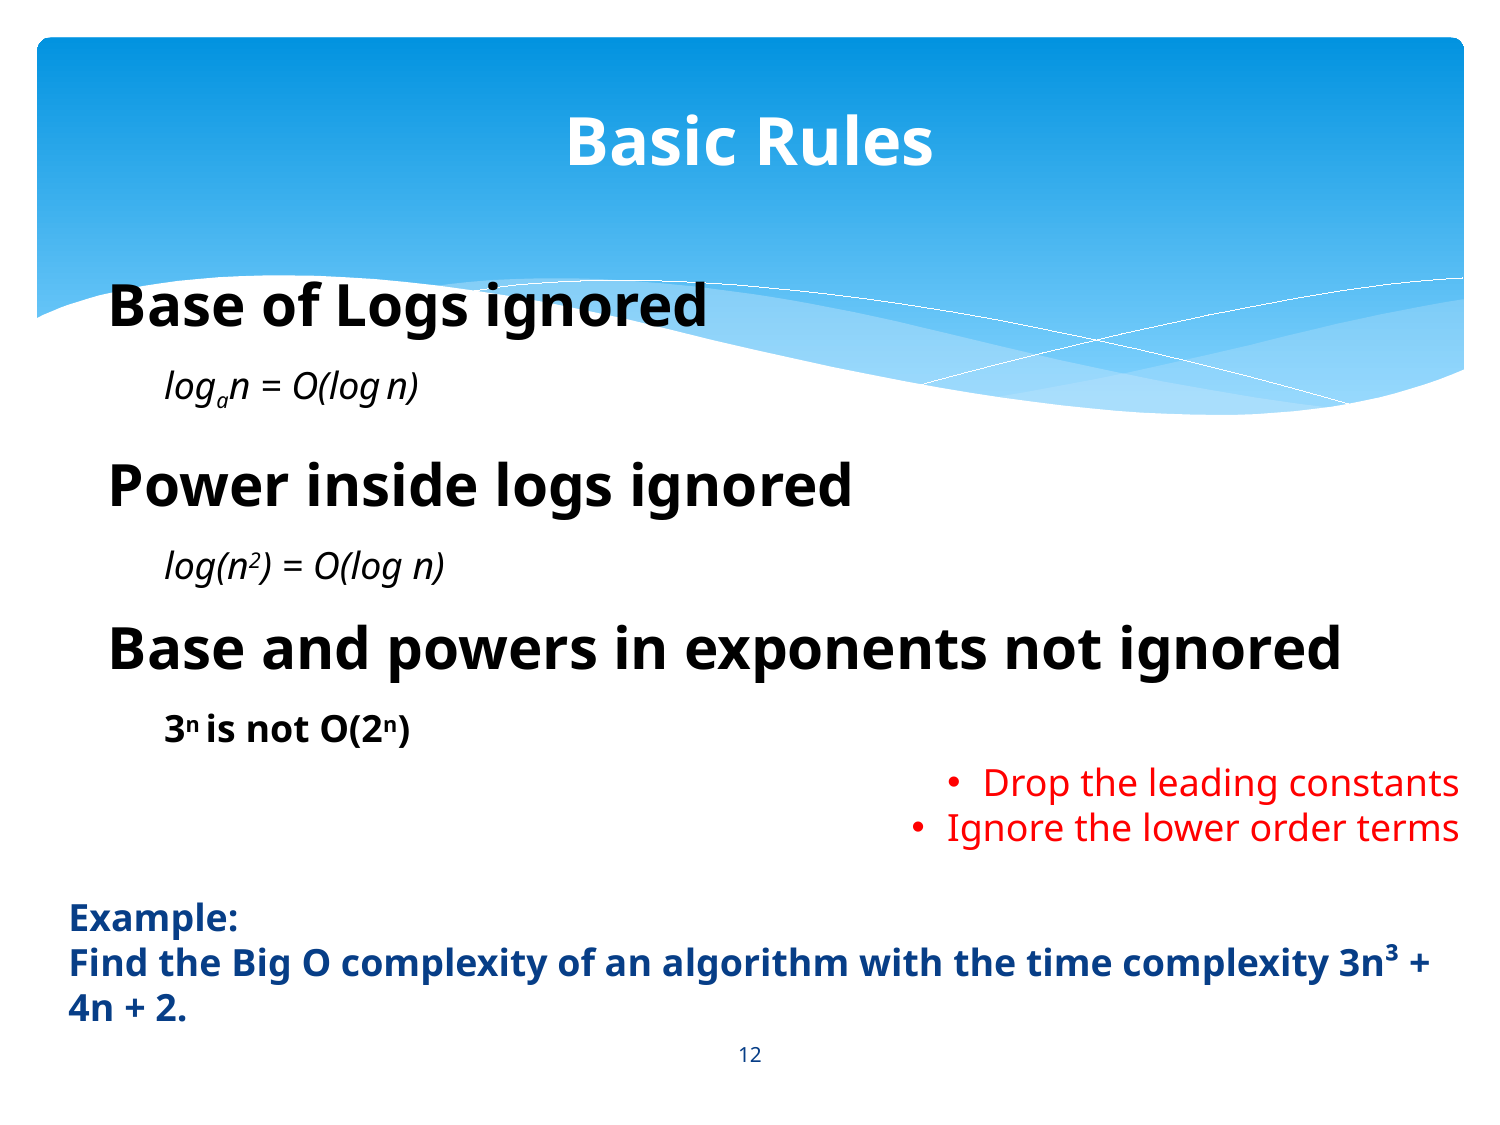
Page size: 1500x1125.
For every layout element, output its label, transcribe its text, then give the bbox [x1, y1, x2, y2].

text_box Drop the leading constants Ignore the lower order terms Example: Find the Big O complexity of an algorithm with the time complexity 3n³ + 4n + 2. This simplifies to O(n³). [53, 751, 1475, 1125]
title Basic Rules [75, 45, 1425, 233]
text_box Base of Logs ignored logan = O(log n) Power inside logs ignored log(n2) = O(log n) Base and powers in exponents not ignored 3n is not O(2n) [53, 237, 1500, 751]
